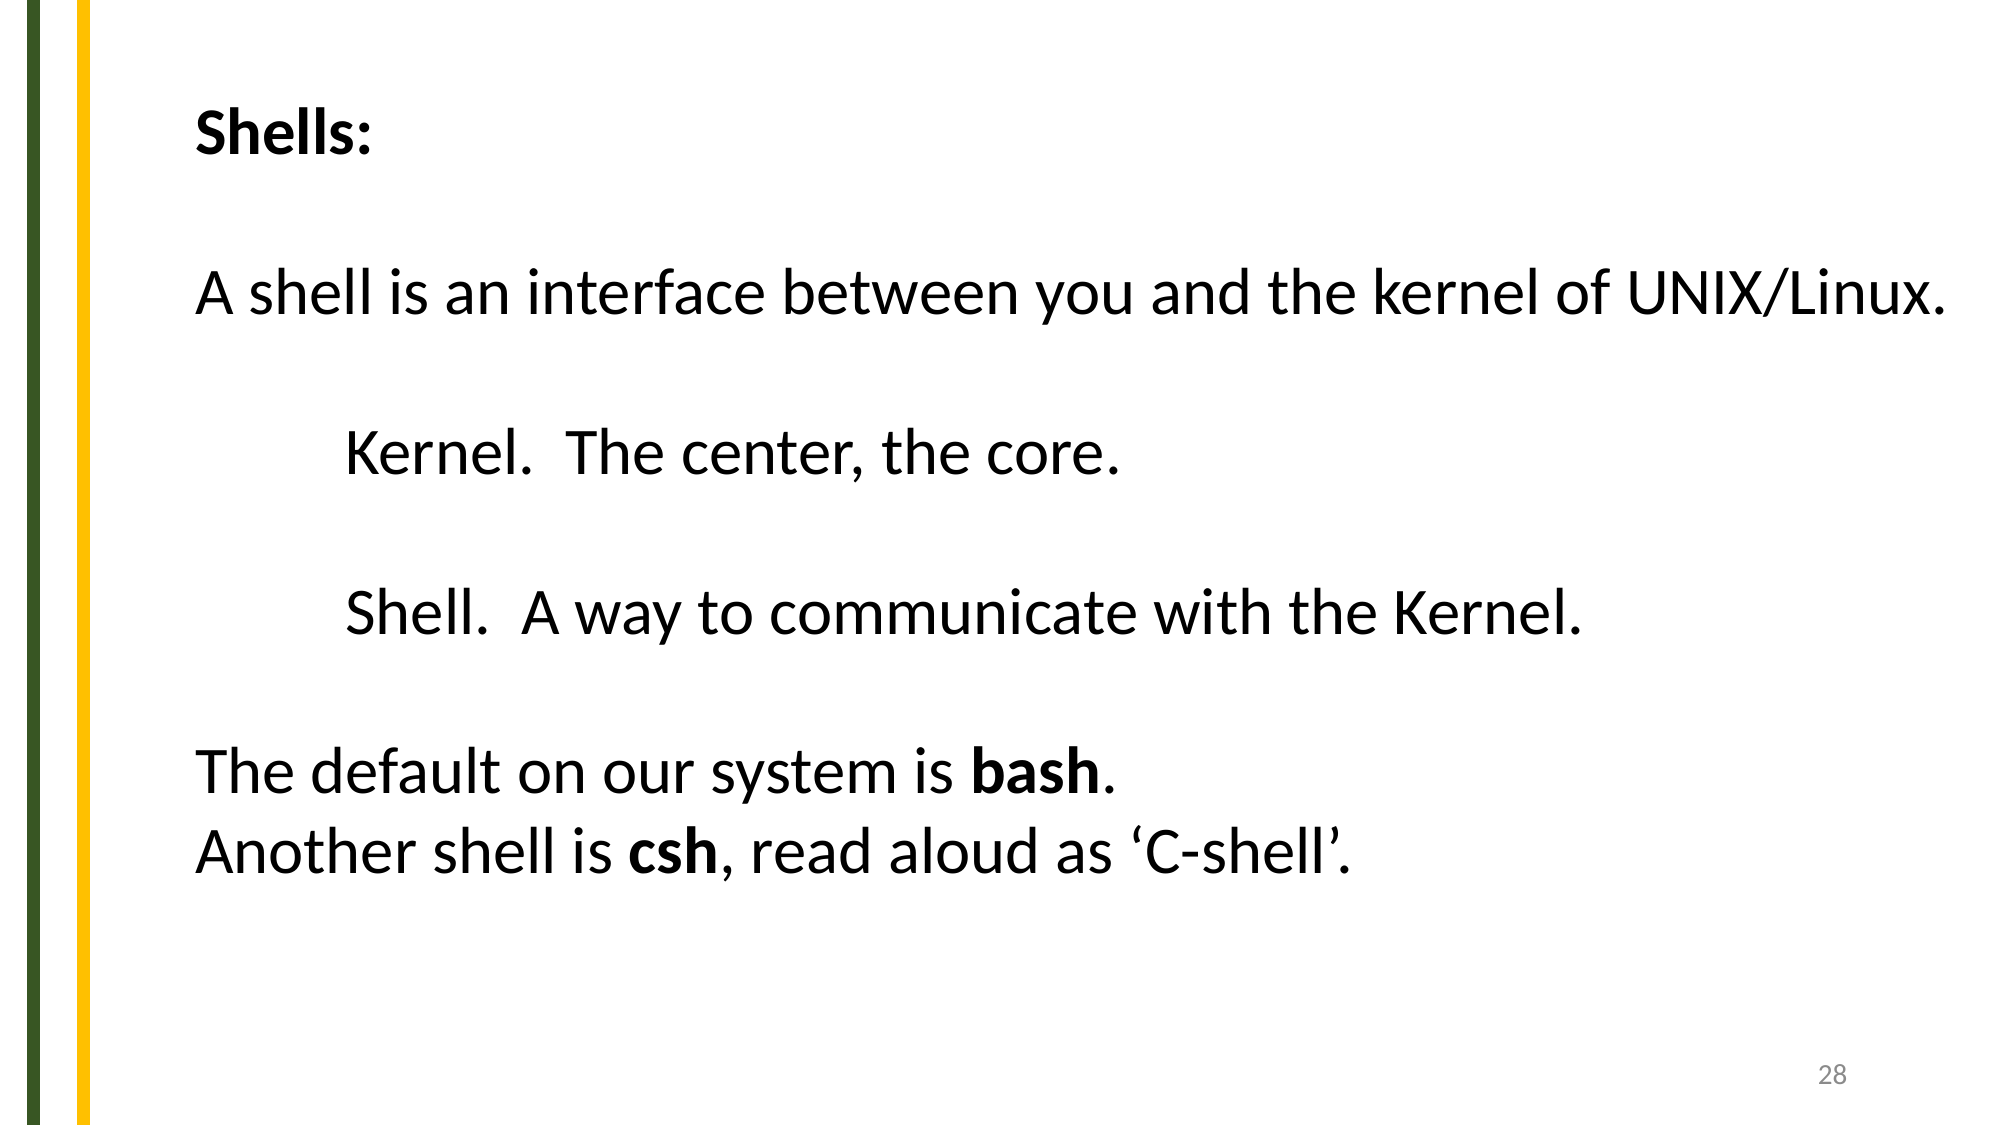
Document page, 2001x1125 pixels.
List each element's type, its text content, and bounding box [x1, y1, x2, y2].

slide_number 28 [1412, 1042, 1863, 1103]
text_box Shells: A shell is an interface between you and the kernel of UNIX/Linux. Kernel. The center, the core. Shell. A way to communicate with the Kernel. The default on our system is bash. Another shell is csh, read aloud as ‘C-shell’. [180, 80, 1964, 895]
